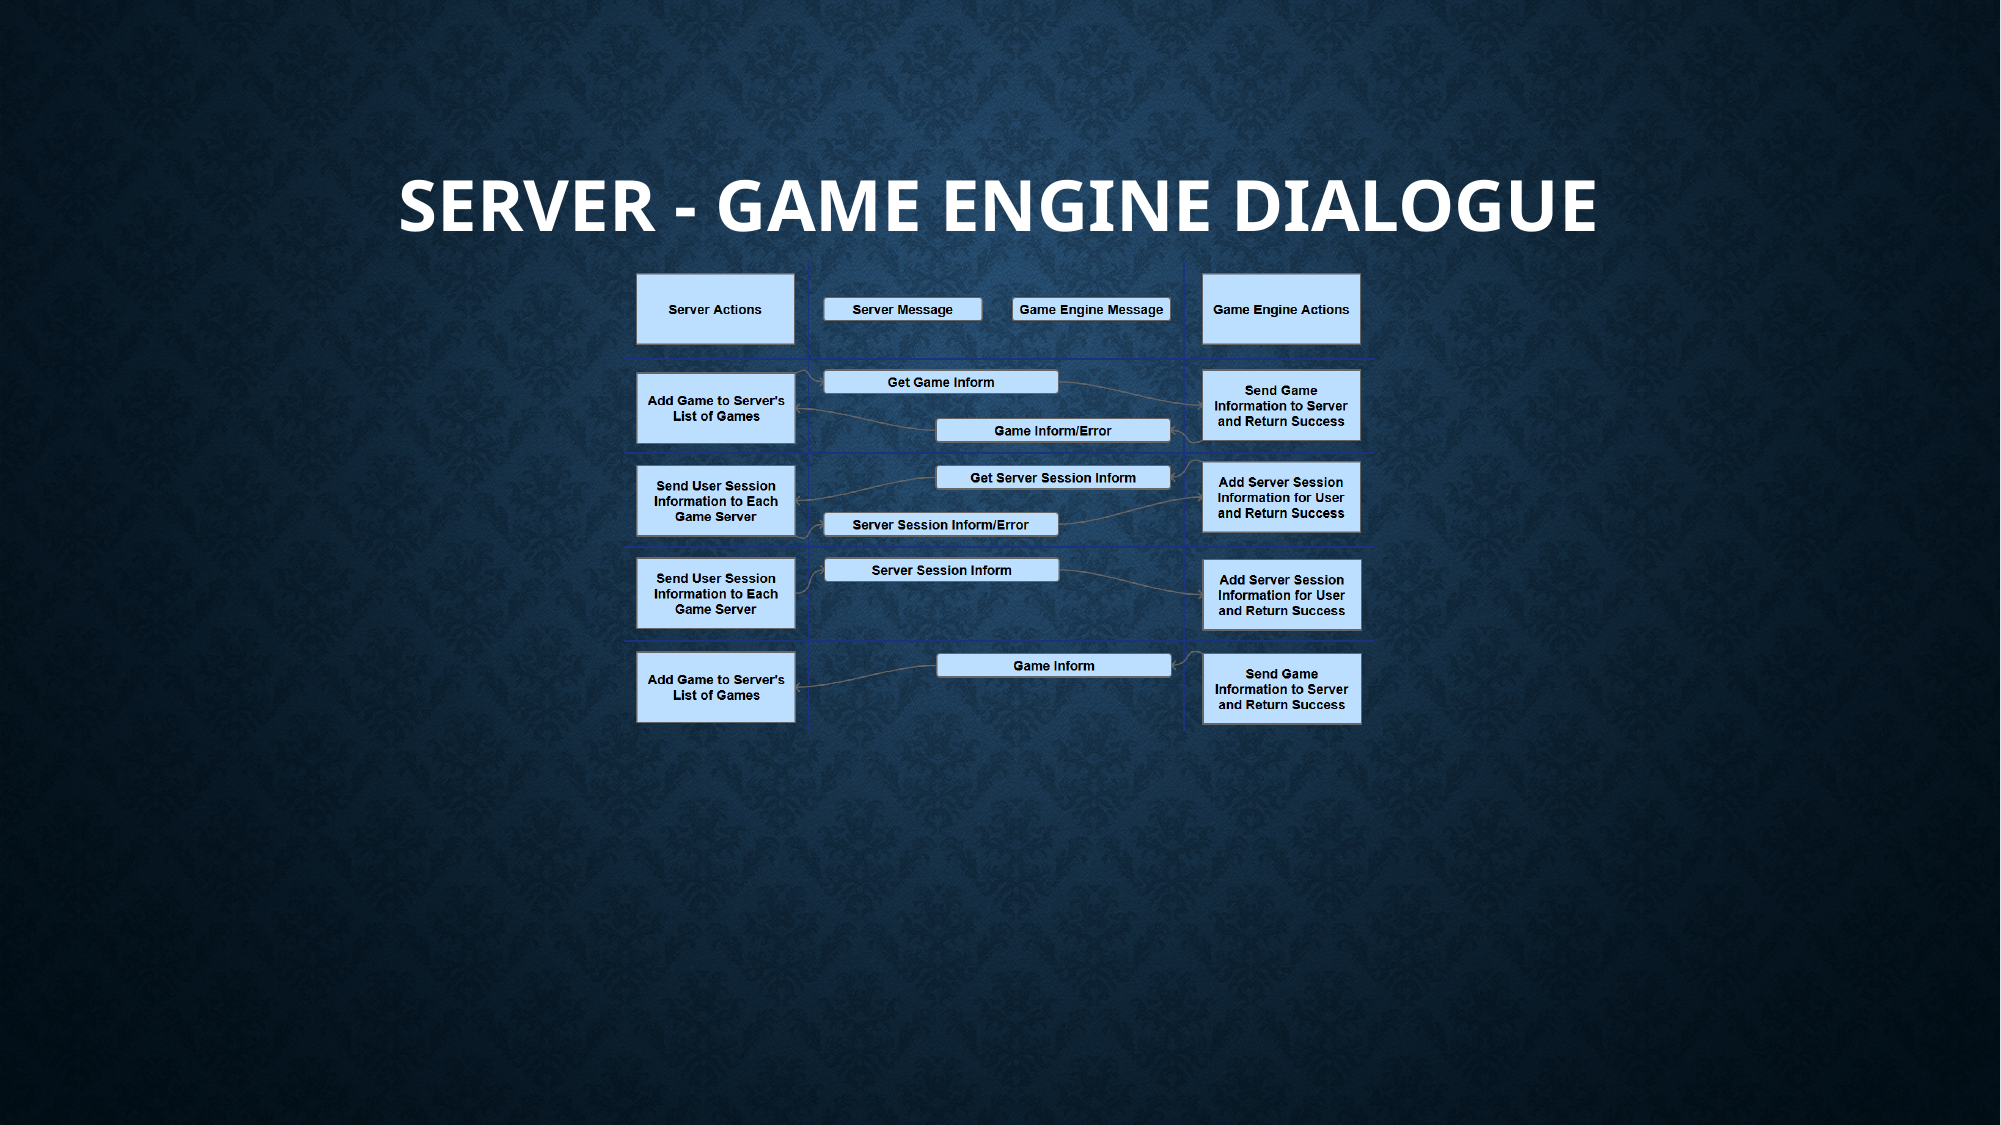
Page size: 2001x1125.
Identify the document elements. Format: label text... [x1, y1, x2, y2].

title Server - Game Engine Dialogue [149, 99, 1849, 318]
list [623, 261, 1375, 732]
